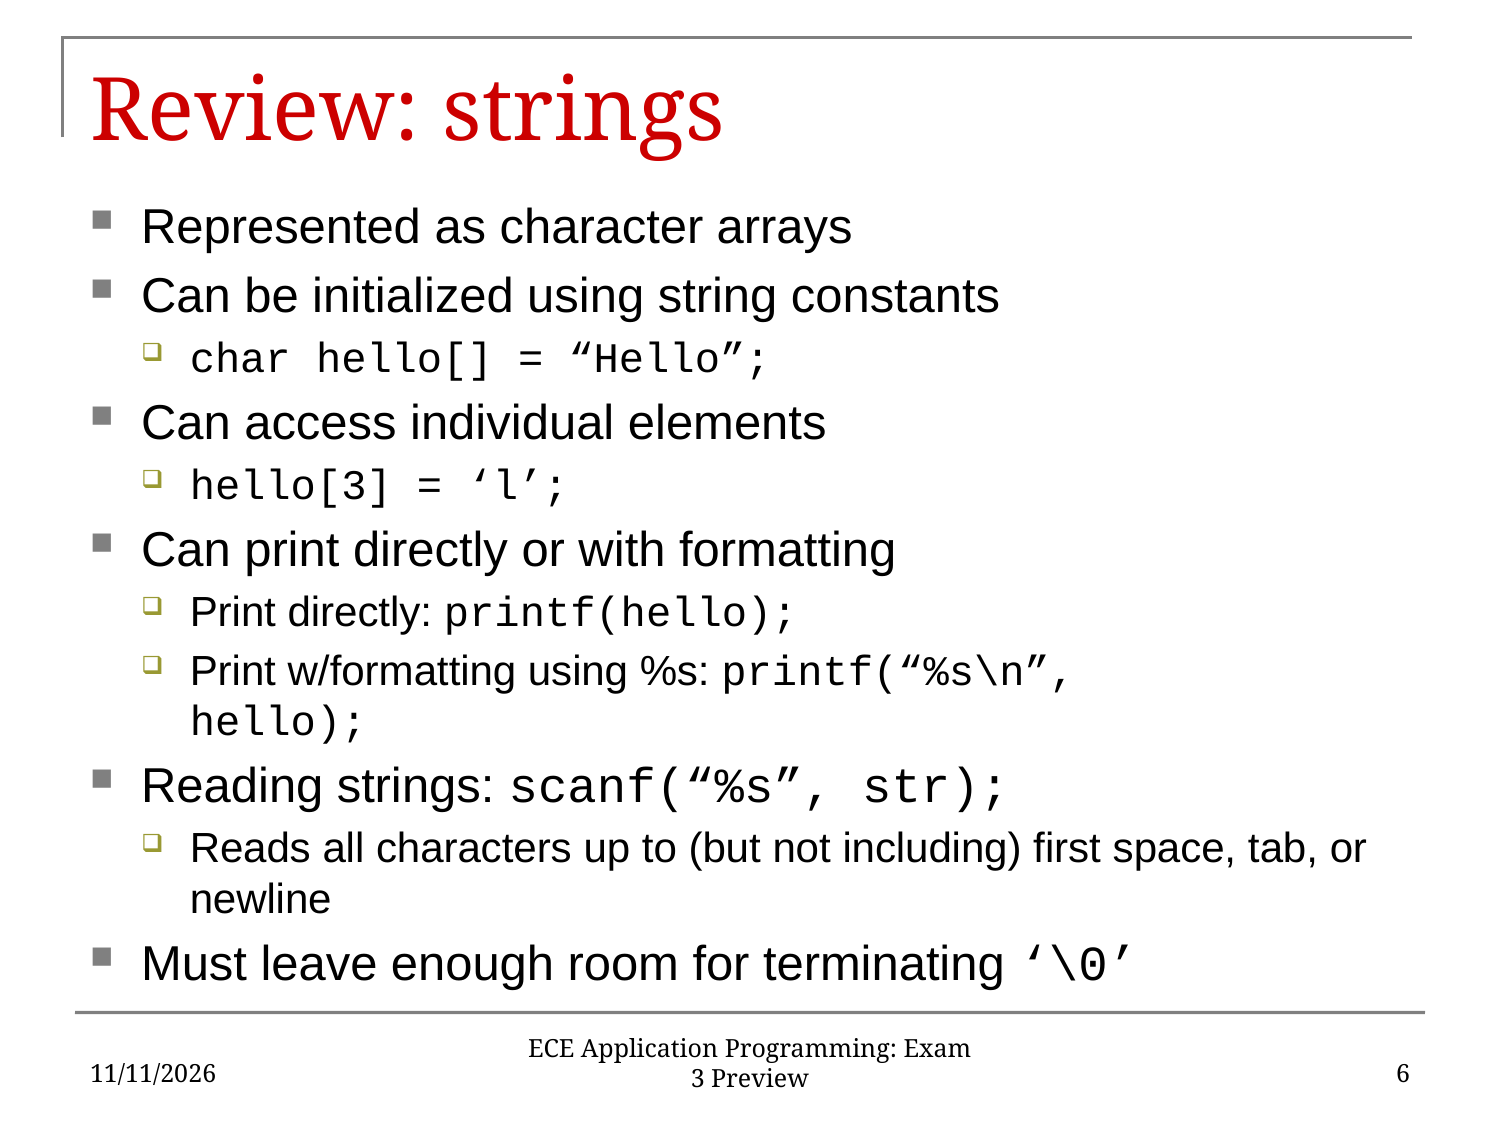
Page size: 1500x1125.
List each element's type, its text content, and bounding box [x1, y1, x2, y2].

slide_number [74, 1023, 426, 1100]
footer ECE Application Programming: Exam 3 Preview [512, 1024, 988, 1101]
slide_number 6 [1074, 1023, 1426, 1100]
title Review: strings [75, 45, 1425, 163]
list Represented as character arrays Can be initialized using string constants char hello[] = “Hello”; Can access individual elements hello[3] = ‘l’; Can print directly or with formatting Print directly: printf(hello); Print w/formatting using %s: printf(“%s\n”, hello); Reading strings: scanf(“%s”, str); Reads all characters up to (but not including) first space, tab, or newline Must leave enough room for terminating ‘\0’ [75, 187, 1425, 1006]
